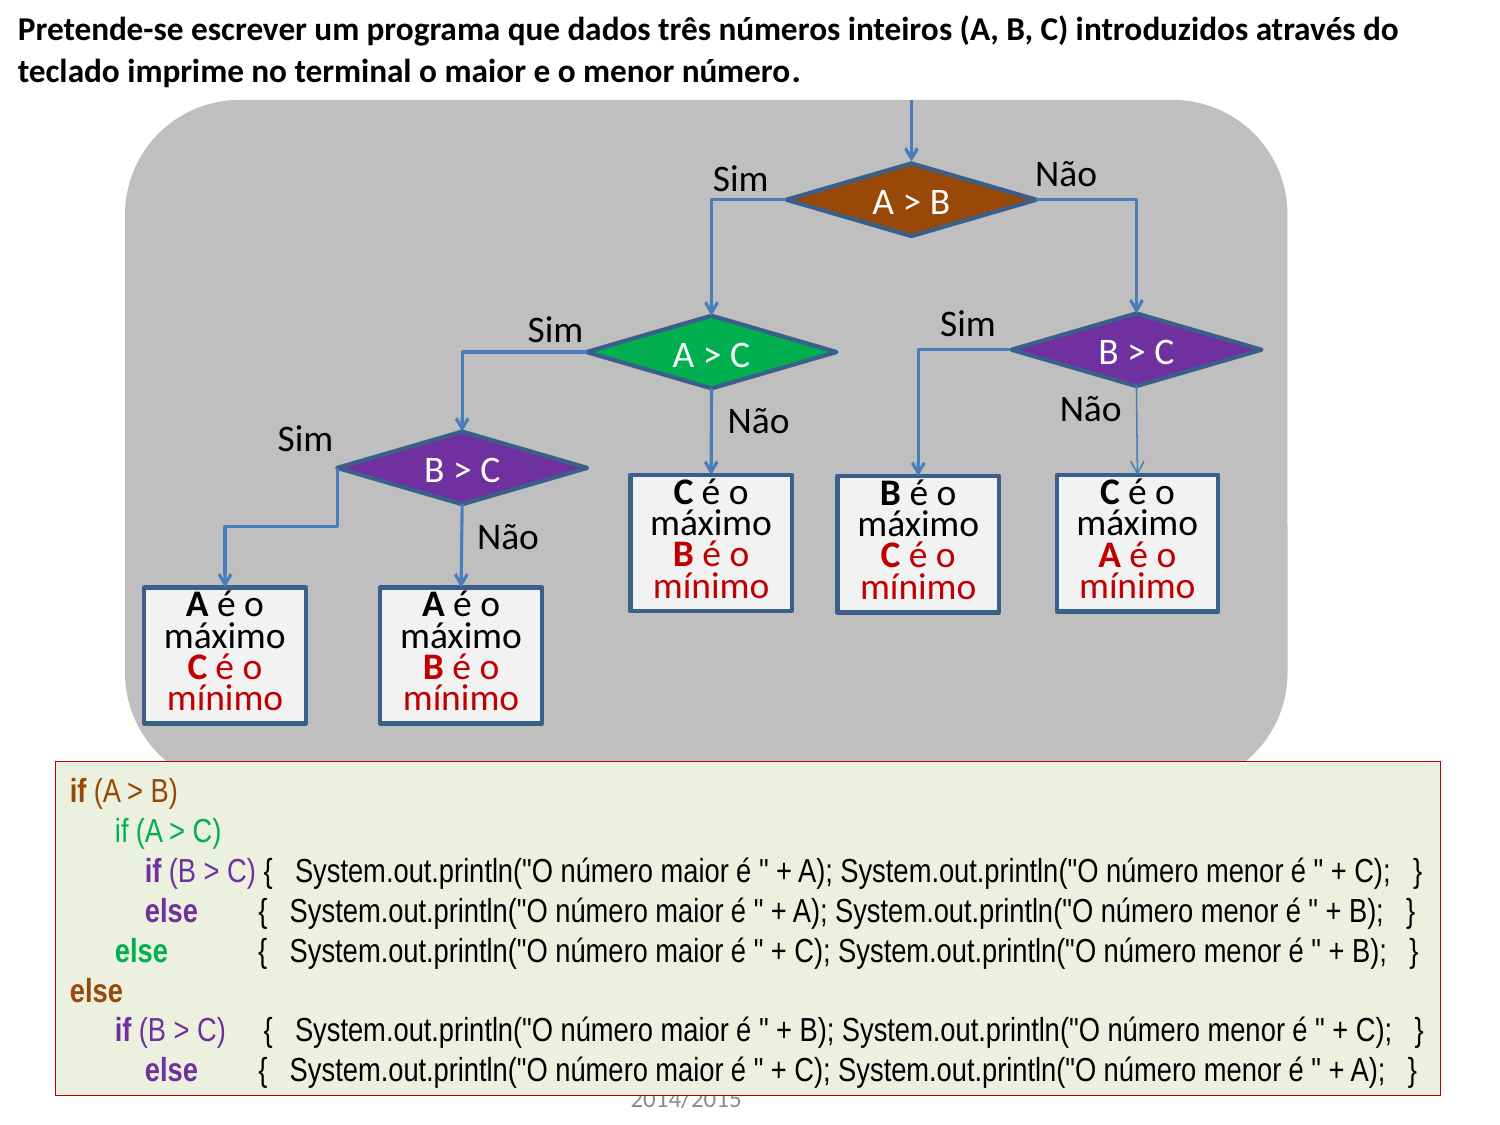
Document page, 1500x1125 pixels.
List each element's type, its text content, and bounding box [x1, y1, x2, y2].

text_box Pretende-se escrever um programa que dados três números inteiros (A, B, C) introduzidos através do teclado imprime no terminal o maior e o menor número. [3, 0, 1500, 98]
slide_number 36 [1074, 1096, 1425, 1103]
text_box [124, 99, 1288, 788]
footer Valeri Skliarov 2014/2015 [512, 1096, 988, 1103]
text_box if (A > B) if (A > C) if (B > C) { System.out.println("O número maior é " + A); System.out.println("O número menor é " + C); } else { System.out.println("O número maior é " + A); System.out.println("O número menor é " + B); } else { System.out.println("O número maior é " + C); System.out.println("O número menor é " + B); } else if (B > C) { System.out.println("O número maior é " + B); System.out.println("O número menor é " + C); } else { System.out.println("O número maior é " + C); System.out.println("O número menor é " + A); } [55, 761, 1441, 1096]
